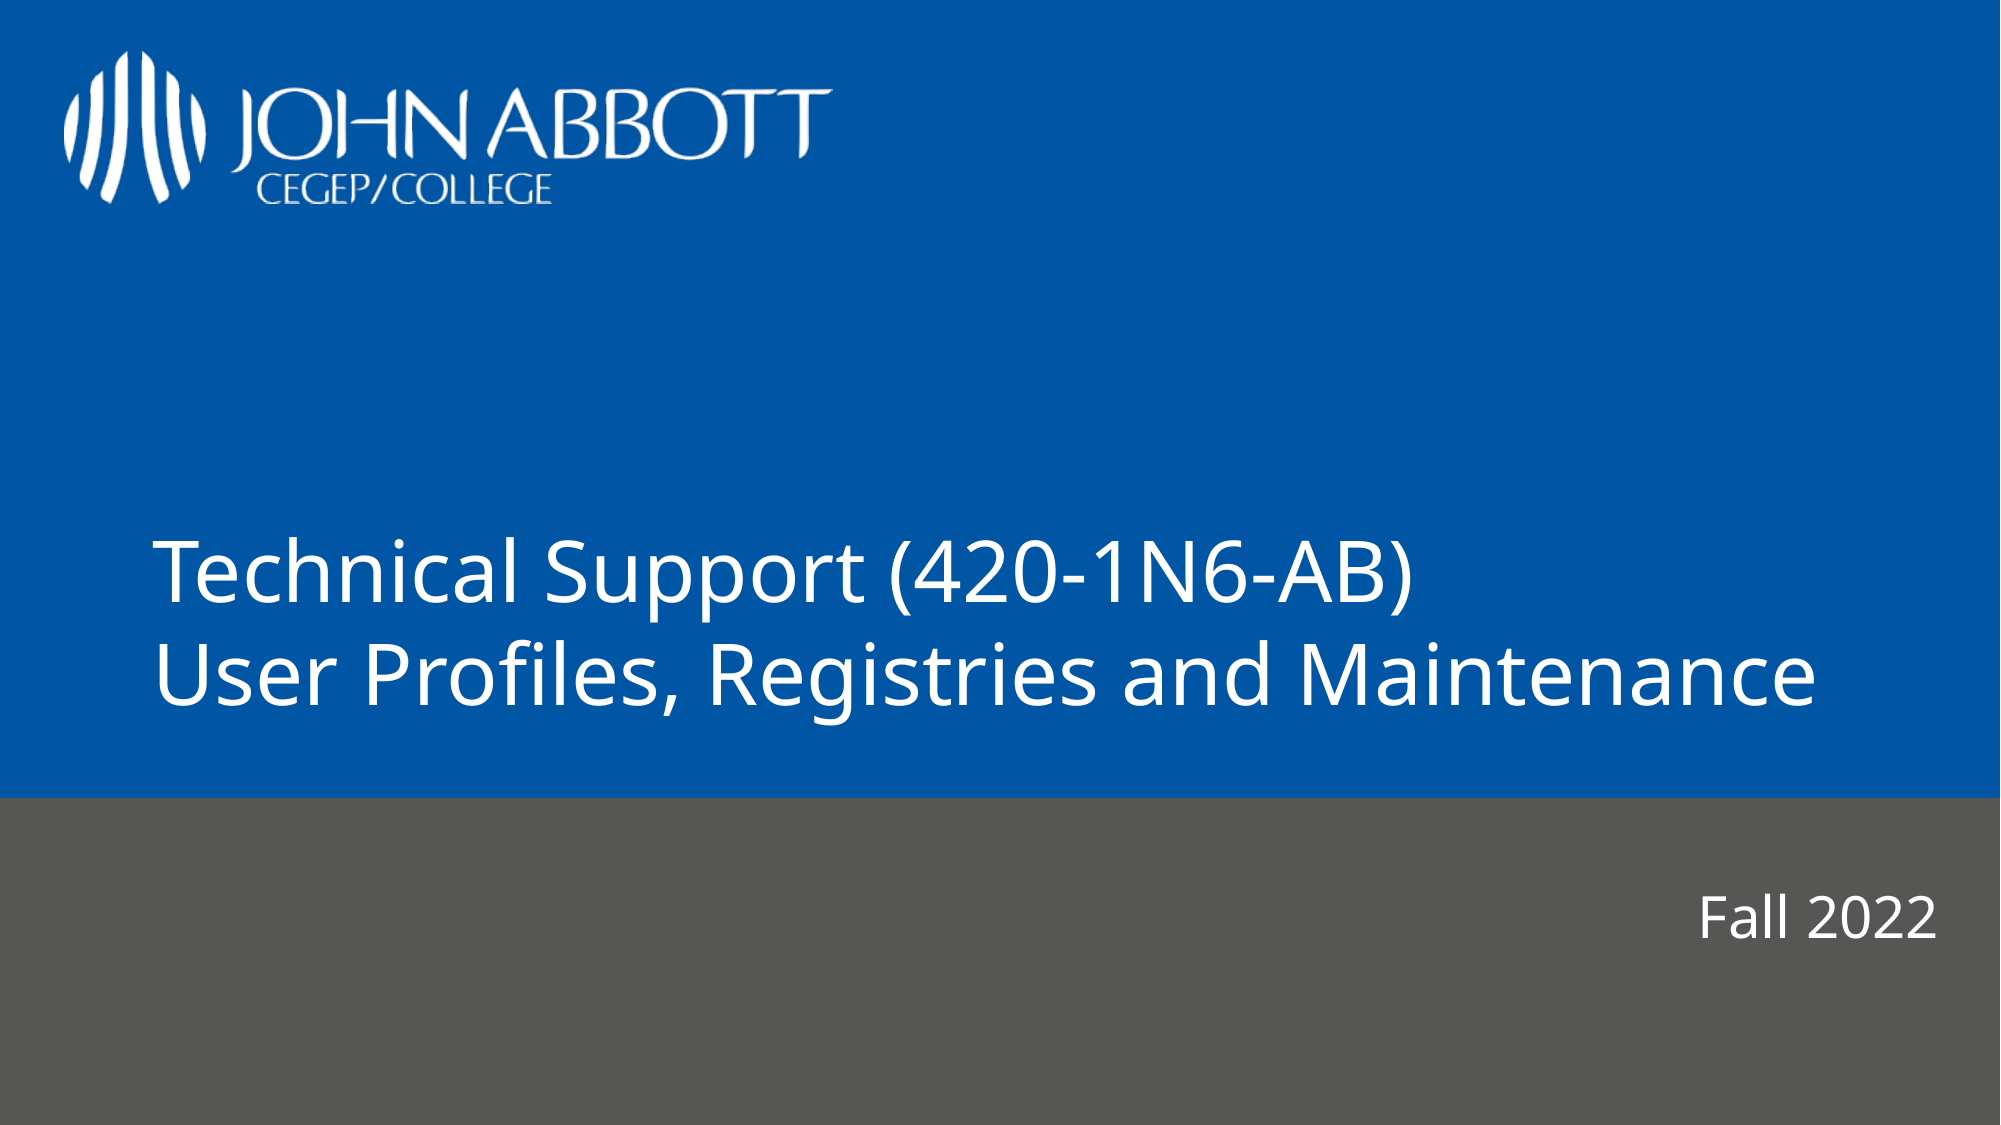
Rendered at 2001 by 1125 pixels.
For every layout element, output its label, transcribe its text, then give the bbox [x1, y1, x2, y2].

title Technical Support (420-1N6-AB) User Profiles, Registries and Maintenance [137, 338, 1863, 730]
subtitle Fall 2022 [137, 838, 1955, 1065]
picture [64, 51, 833, 204]
